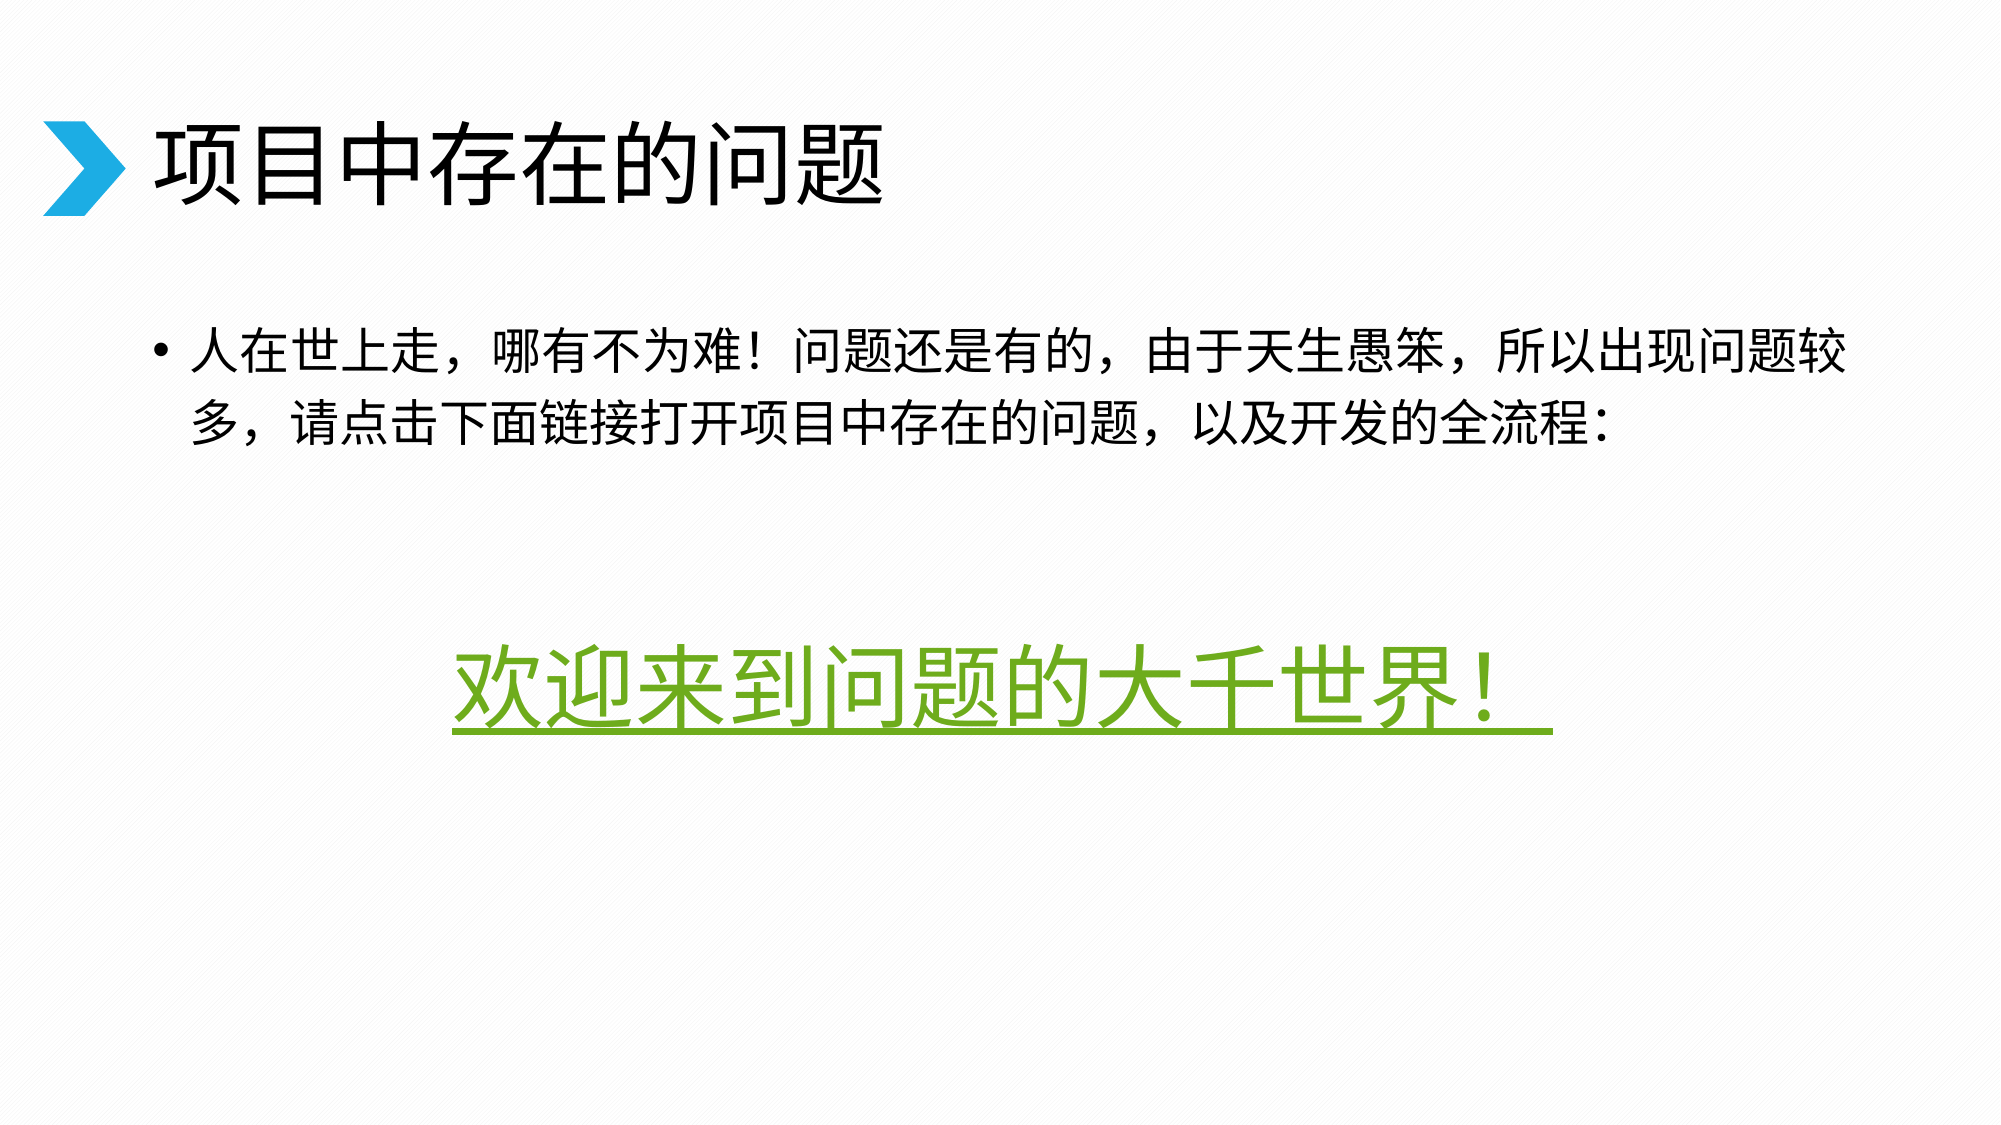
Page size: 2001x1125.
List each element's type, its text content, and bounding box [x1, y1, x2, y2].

list 人在世上走，哪有不为难！问题还是有的，由于天生愚笨，所以出现问题较多，请点击下面链接打开项目中存在的问题，以及开发的全流程： 欢迎来到问题的大千世界！ [137, 299, 1863, 1014]
title 项目中存在的问题 [137, 59, 1863, 278]
